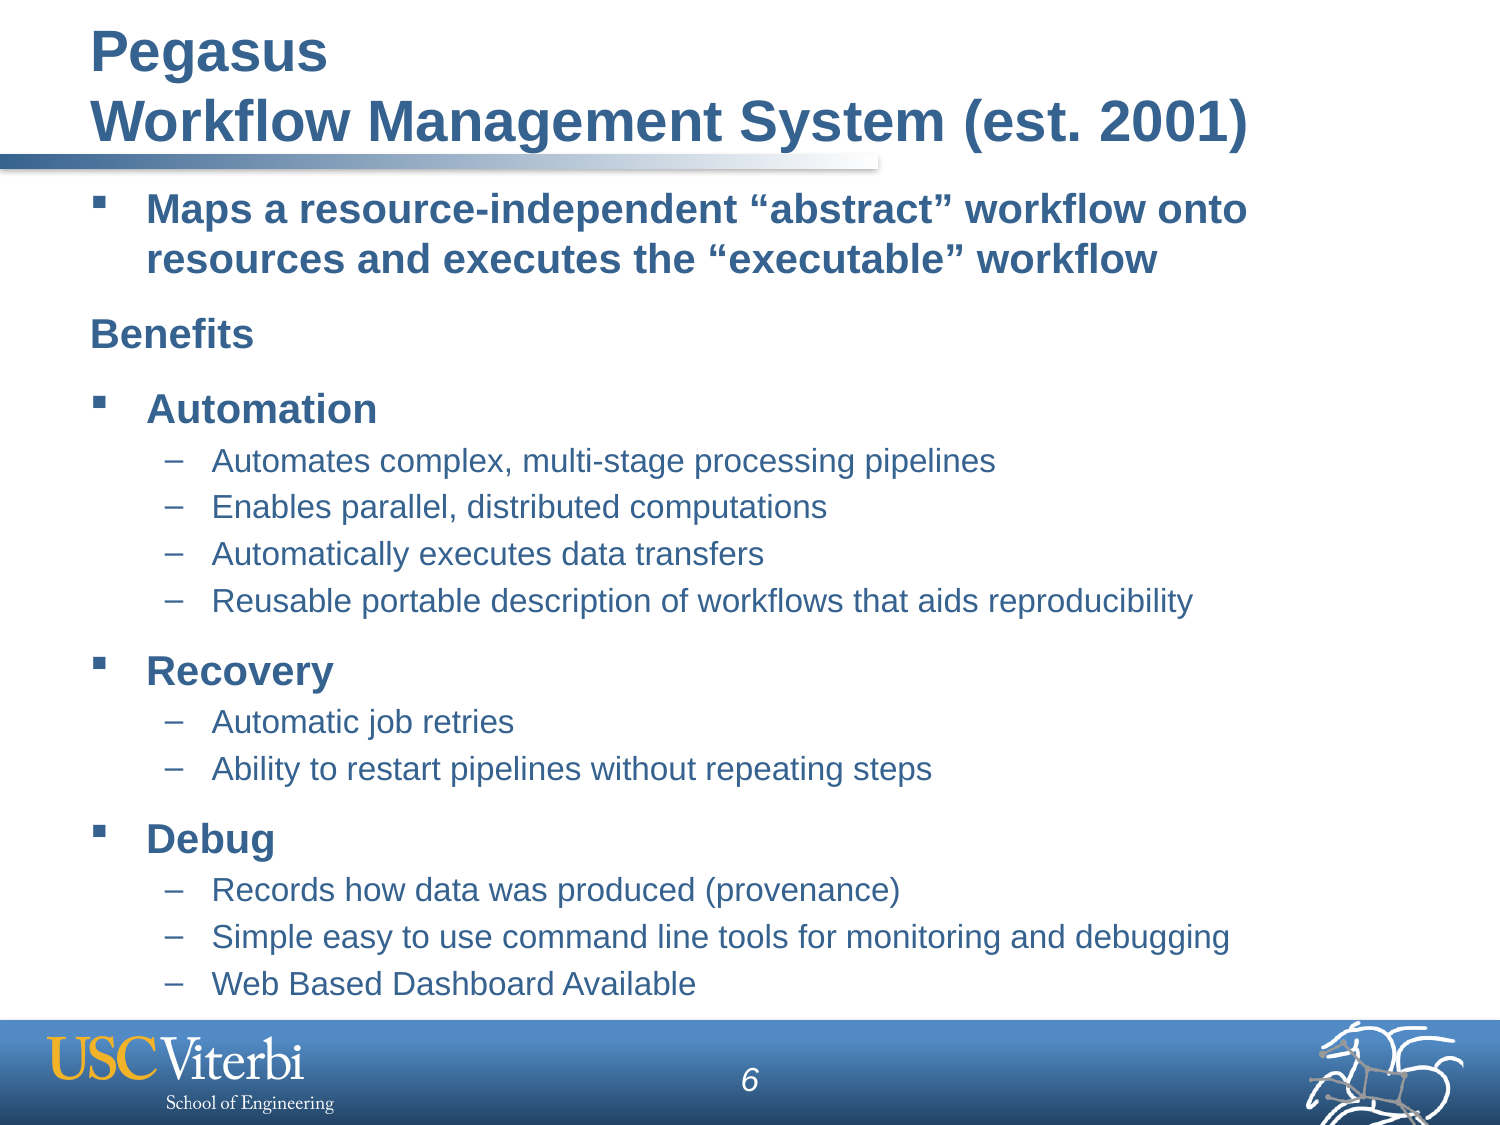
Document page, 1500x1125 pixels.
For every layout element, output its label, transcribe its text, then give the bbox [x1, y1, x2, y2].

list Maps a resource-independent “abstract” workflow onto resources and executes the “executable” workflow Benefits Automation Automates complex, multi-stage processing pipelines Enables parallel, distributed computations Automatically executes data transfers Reusable portable description of workflows that aids reproducibility Recovery Automatic job retries Ability to restart pipelines without repeating steps Debug Records how data was produced (provenance) Simple easy to use command line tools for monitoring and debugging Web Based Dashboard Available [75, 174, 1425, 898]
picture [1306, 1020, 1464, 1125]
title Pegasus Workflow Management System (est. 2001) [75, 23, 1425, 143]
picture [47, 1036, 334, 1114]
